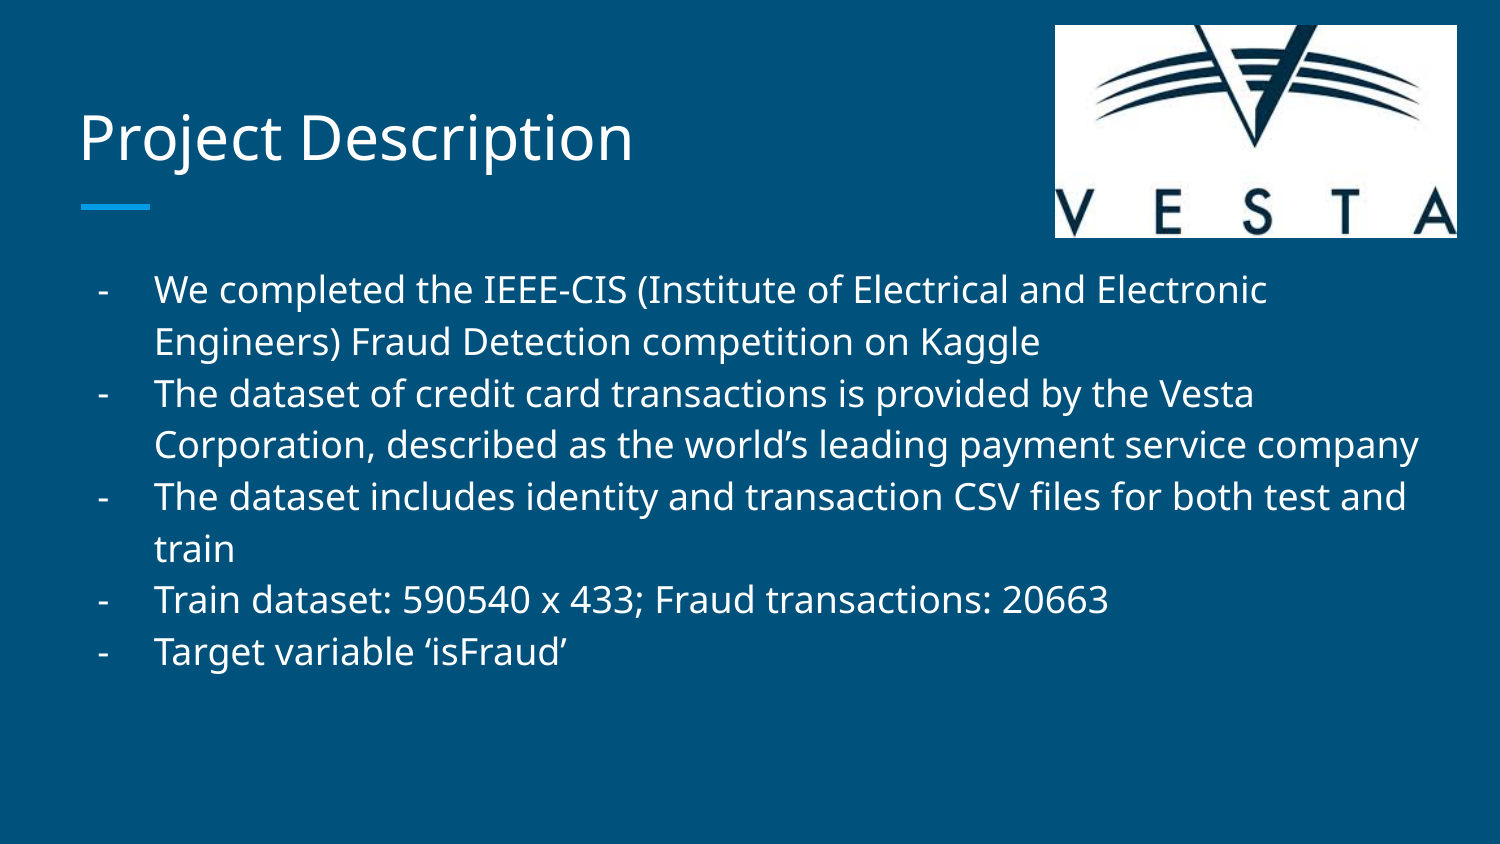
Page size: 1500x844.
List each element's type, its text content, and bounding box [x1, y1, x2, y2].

title Project Description [63, 75, 1049, 188]
picture [1056, 26, 1456, 237]
list We completed the IEEE-CIS (Institute of Electrical and Electronic Engineers) Fraud Detection competition on Kaggle The dataset of credit card transactions is provided by the Vesta Corporation, described as the world’s leading payment service company The dataset includes identity and transaction CSV files for both test and train Train dataset: 590540 x 433; Fraud transactions: 20663 Target variable ‘isFraud’ [63, 244, 1437, 750]
